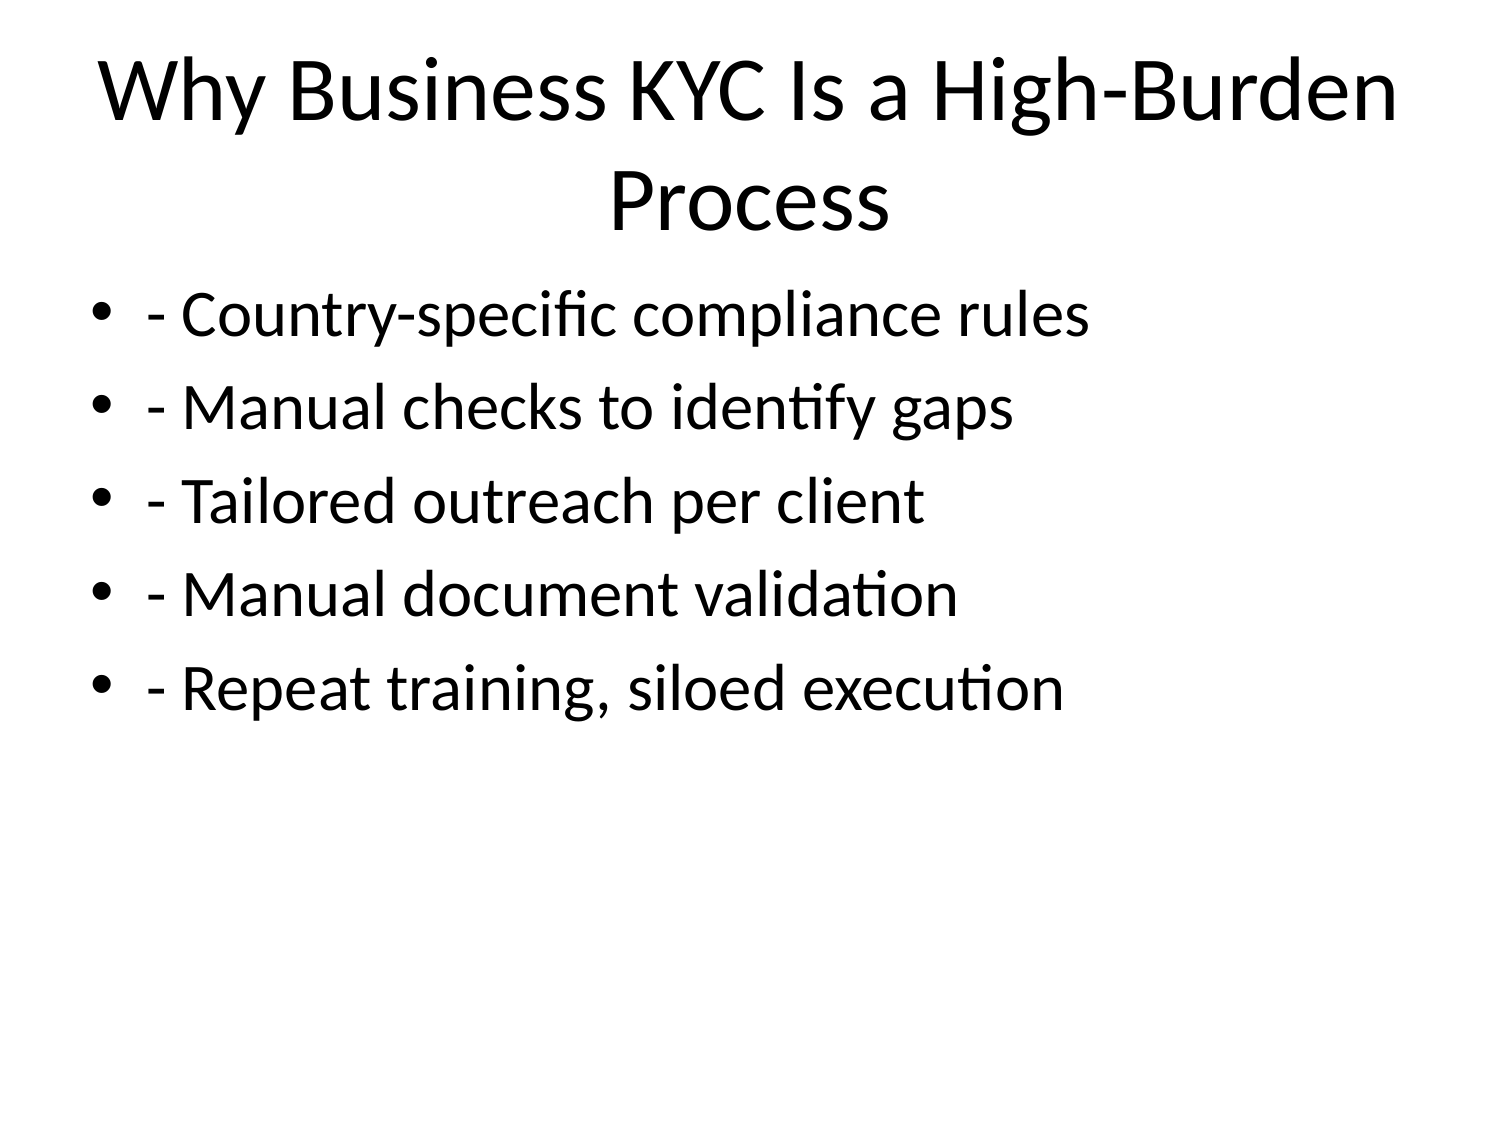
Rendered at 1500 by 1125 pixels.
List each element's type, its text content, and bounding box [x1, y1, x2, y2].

list - Country-specific compliance rules - Manual checks to identify gaps - Tailored outreach per client - Manual document validation - Repeat training, siloed execution [75, 262, 1425, 1005]
title Why Business KYC Is a High-Burden Process [75, 45, 1425, 233]
